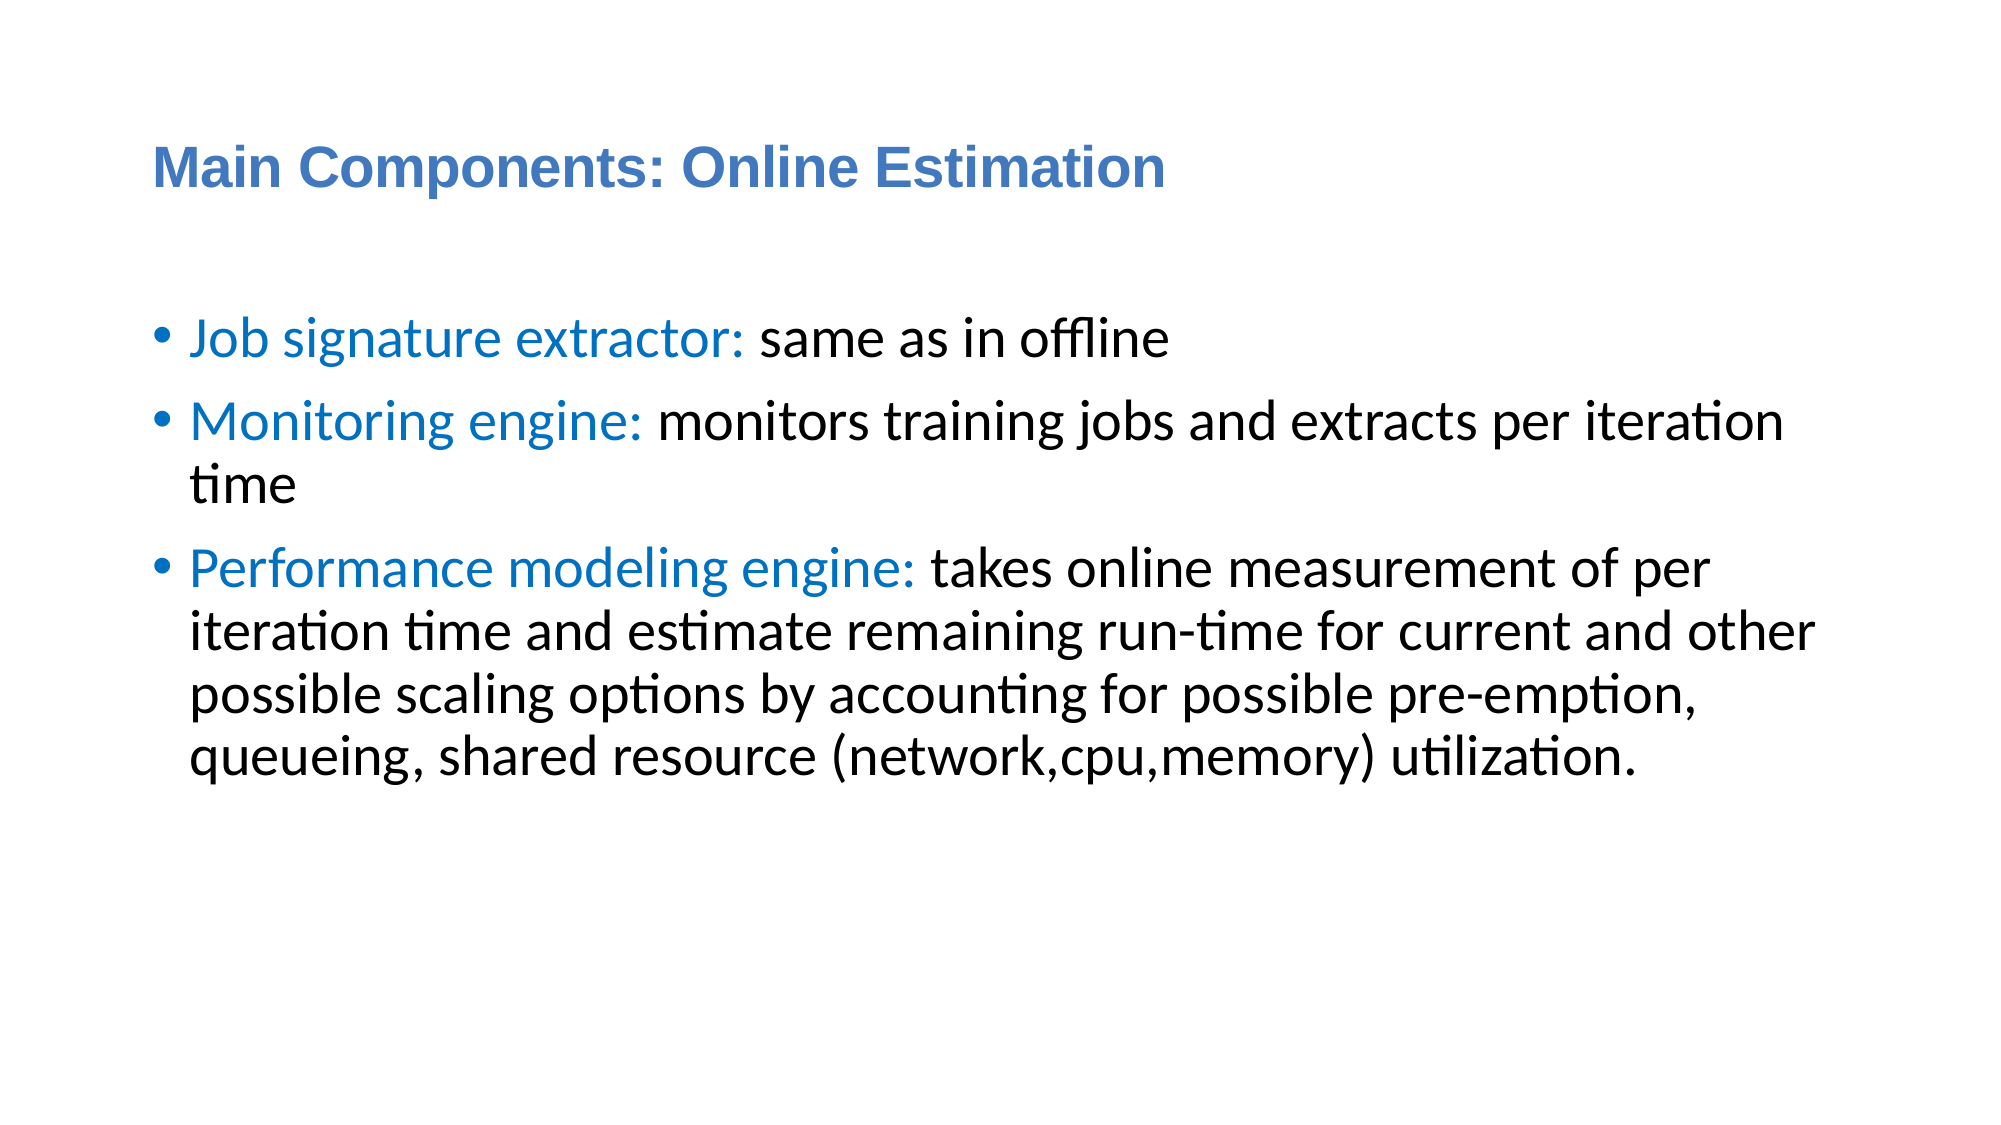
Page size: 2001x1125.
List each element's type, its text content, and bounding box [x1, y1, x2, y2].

list Job signature extractor: same as in offline Monitoring engine: monitors training jobs and extracts per iteration time Performance modeling engine: takes online measurement of per iteration time and estimate remaining run-time for current and other possible scaling options by accounting for possible pre-emption, queueing, shared resource (network,cpu,memory) utilization. [137, 299, 1863, 1014]
title Main Components: Online Estimation [137, 59, 1863, 278]
